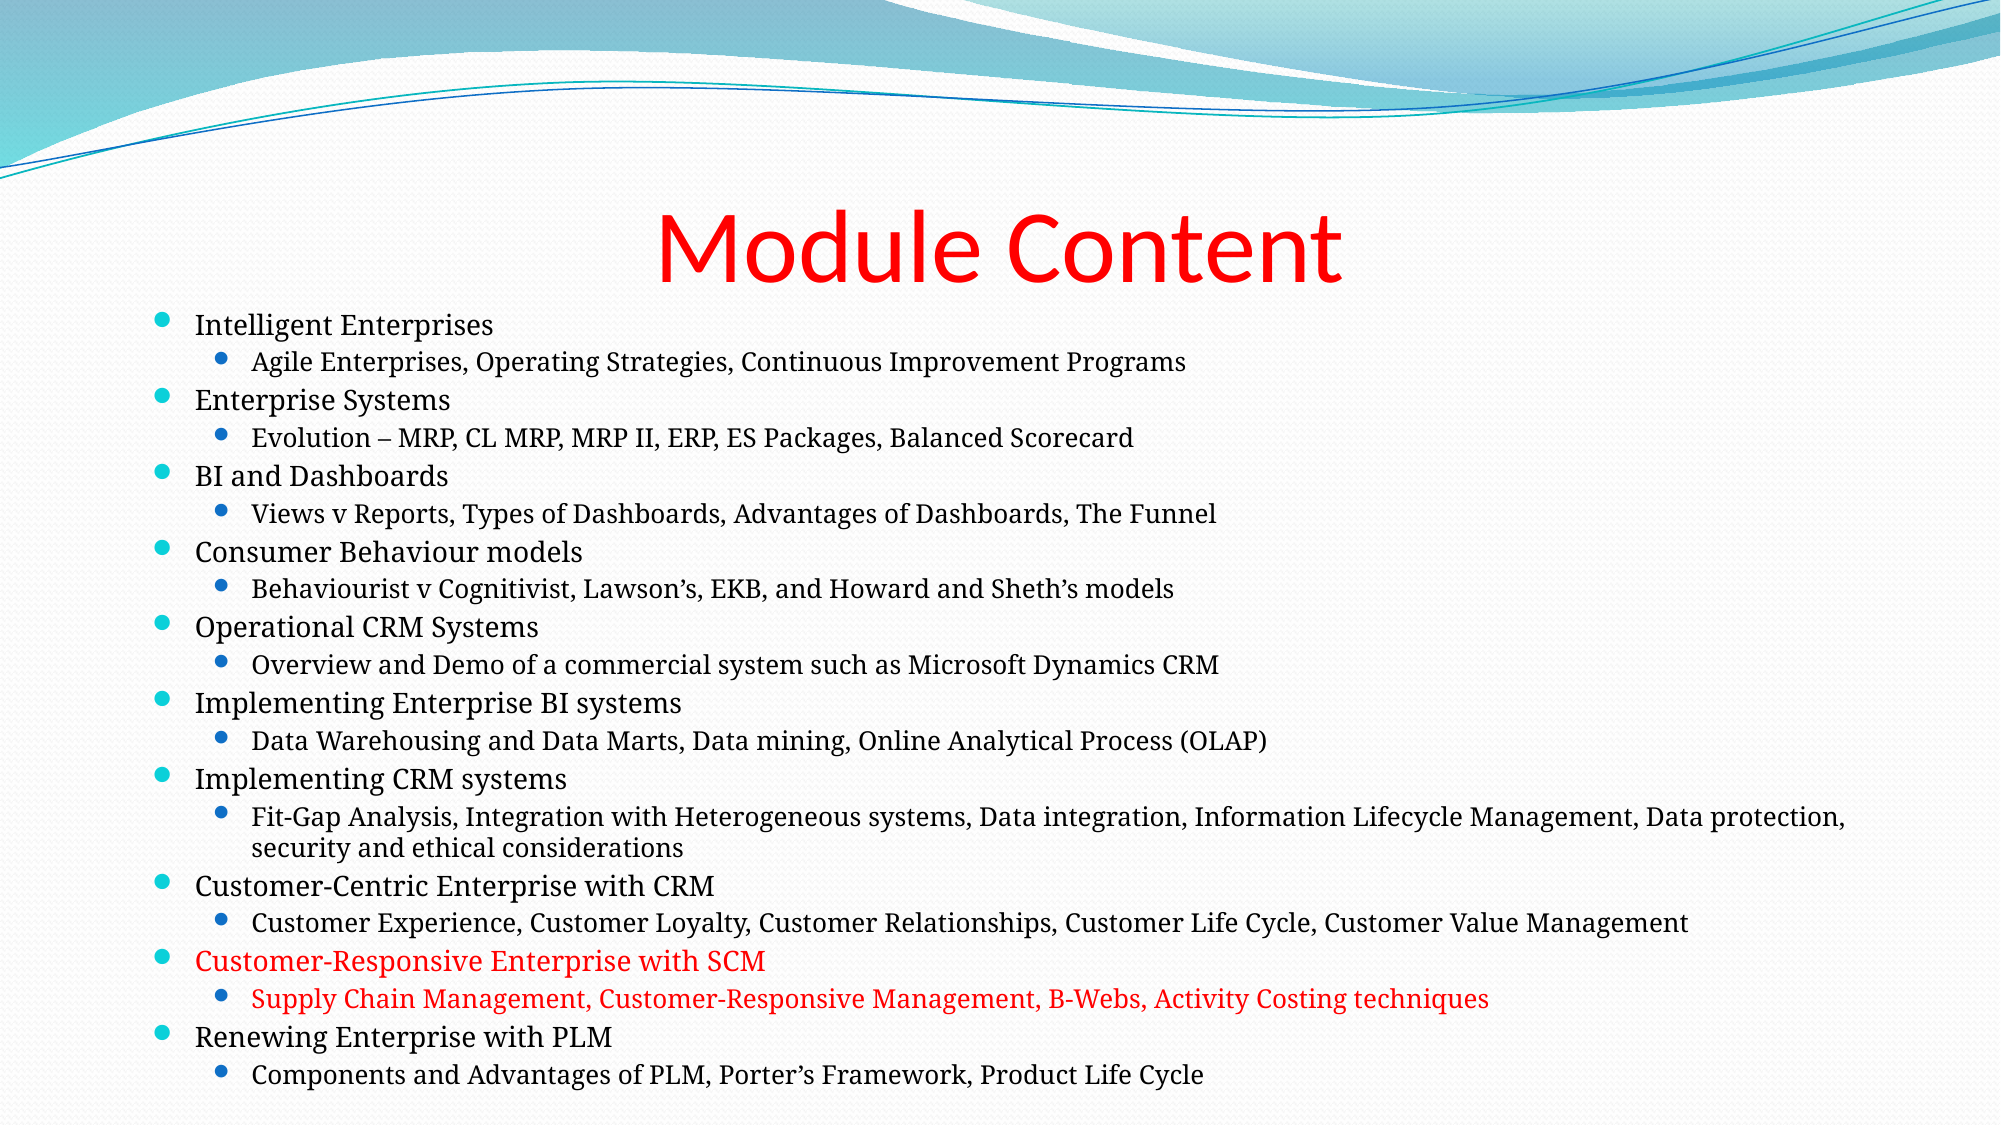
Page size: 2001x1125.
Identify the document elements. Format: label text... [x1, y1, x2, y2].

title Module Content [99, 115, 1900, 303]
list Intelligent Enterprises Agile Enterprises, Operating Strategies, Continuous Improvement Programs Enterprise Systems Evolution – MRP, CL MRP, MRP II, ERP, ES Packages, Balanced Scorecard BI and Dashboards Views v Reports, Types of Dashboards, Advantages of Dashboards, The Funnel Consumer Behaviour models Behaviourist v Cognitivist, Lawson’s, EKB, and Howard and Sheth’s models Operational CRM Systems Overview and Demo of a commercial system such as Microsoft Dynamics CRM Implementing Enterprise BI systems Data Warehousing and Data Marts, Data mining, Online Analytical Process (OLAP) Implementing CRM systems Fit-Gap Analysis, Integration with Heterogeneous systems, Data integration, Information Lifecycle Management, Data protection, security and ethical considerations Customer-Centric Enterprise with CRM Customer Experience, Customer Loyalty, Customer Relationships, Customer Life Cycle, Customer Value Management Customer-Responsive Enterprise with SCM Supply Chain Management, Customer-Responsive Management, B-Webs, Activity Costing techniques Renewing Enterprise with PLM Components and Advantages of PLM, Porter’s Framework, Product Life Cycle [137, 299, 1922, 1099]
